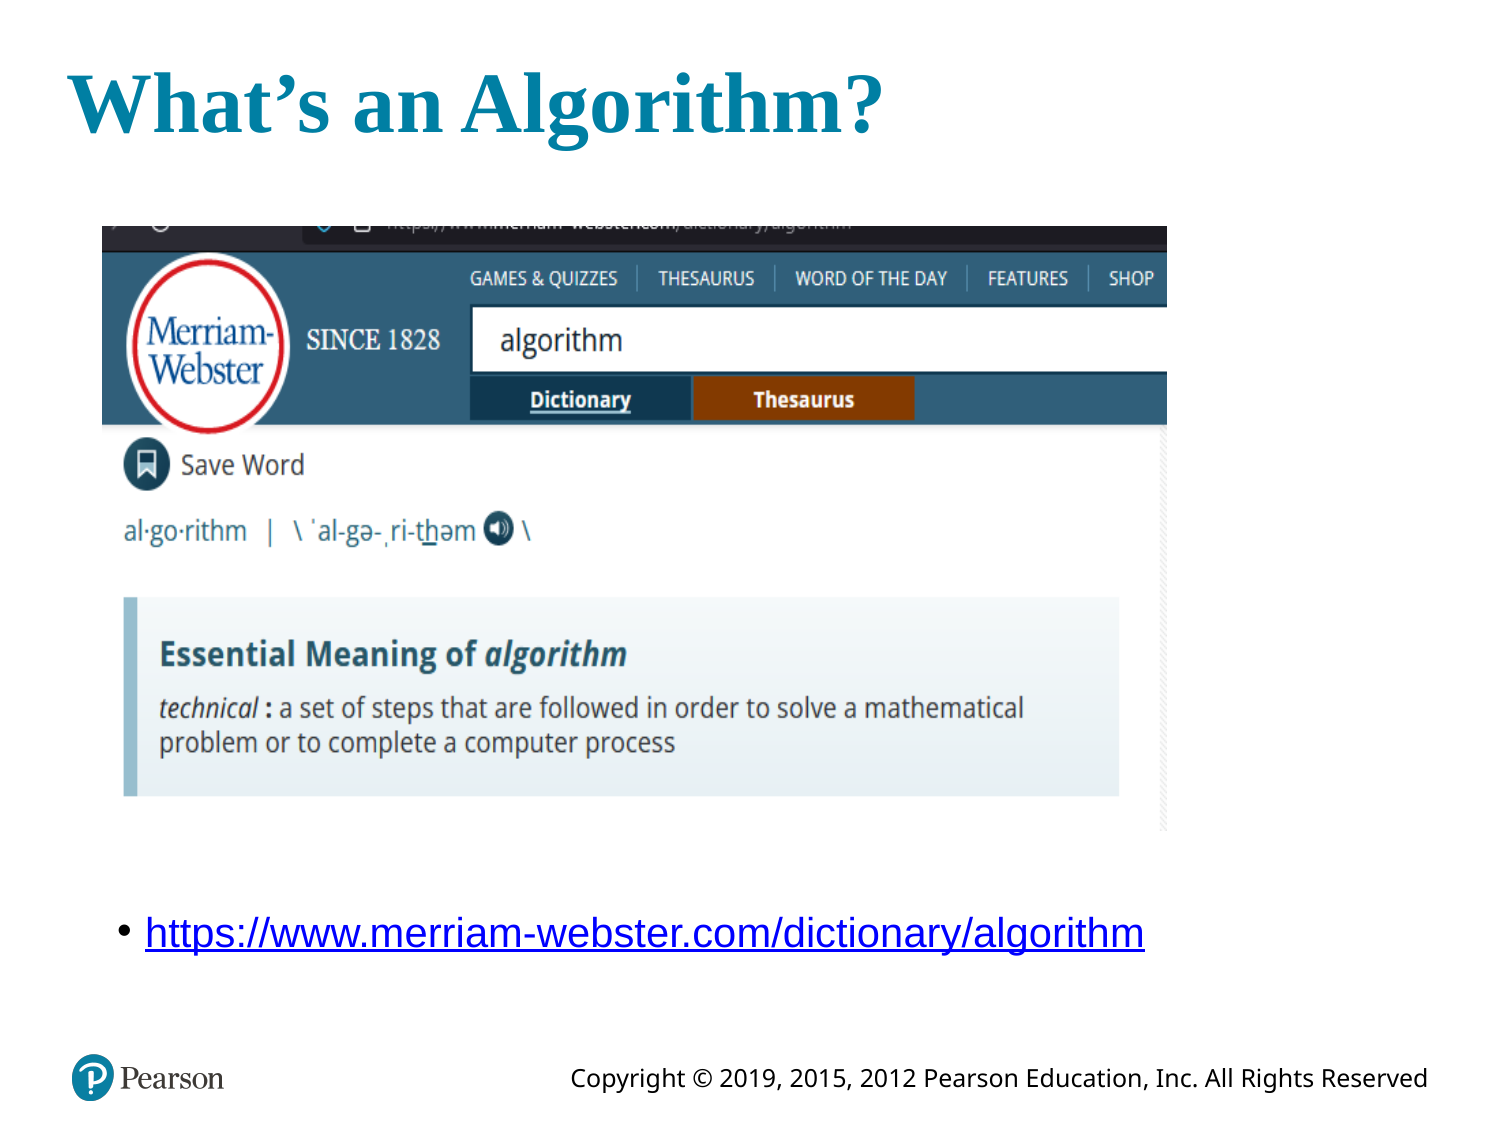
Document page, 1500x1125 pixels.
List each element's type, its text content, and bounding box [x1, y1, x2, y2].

picture [72, 1054, 88, 1070]
picture [80, 1063, 106, 1088]
text_box https://www.merriam-webster.com/dictionary/algorithm [102, 898, 1167, 963]
picture [98, 1054, 224, 1101]
title What’s an Algorithm? [51, 30, 1440, 166]
picture [102, 226, 1167, 831]
picture [72, 1087, 83, 1101]
